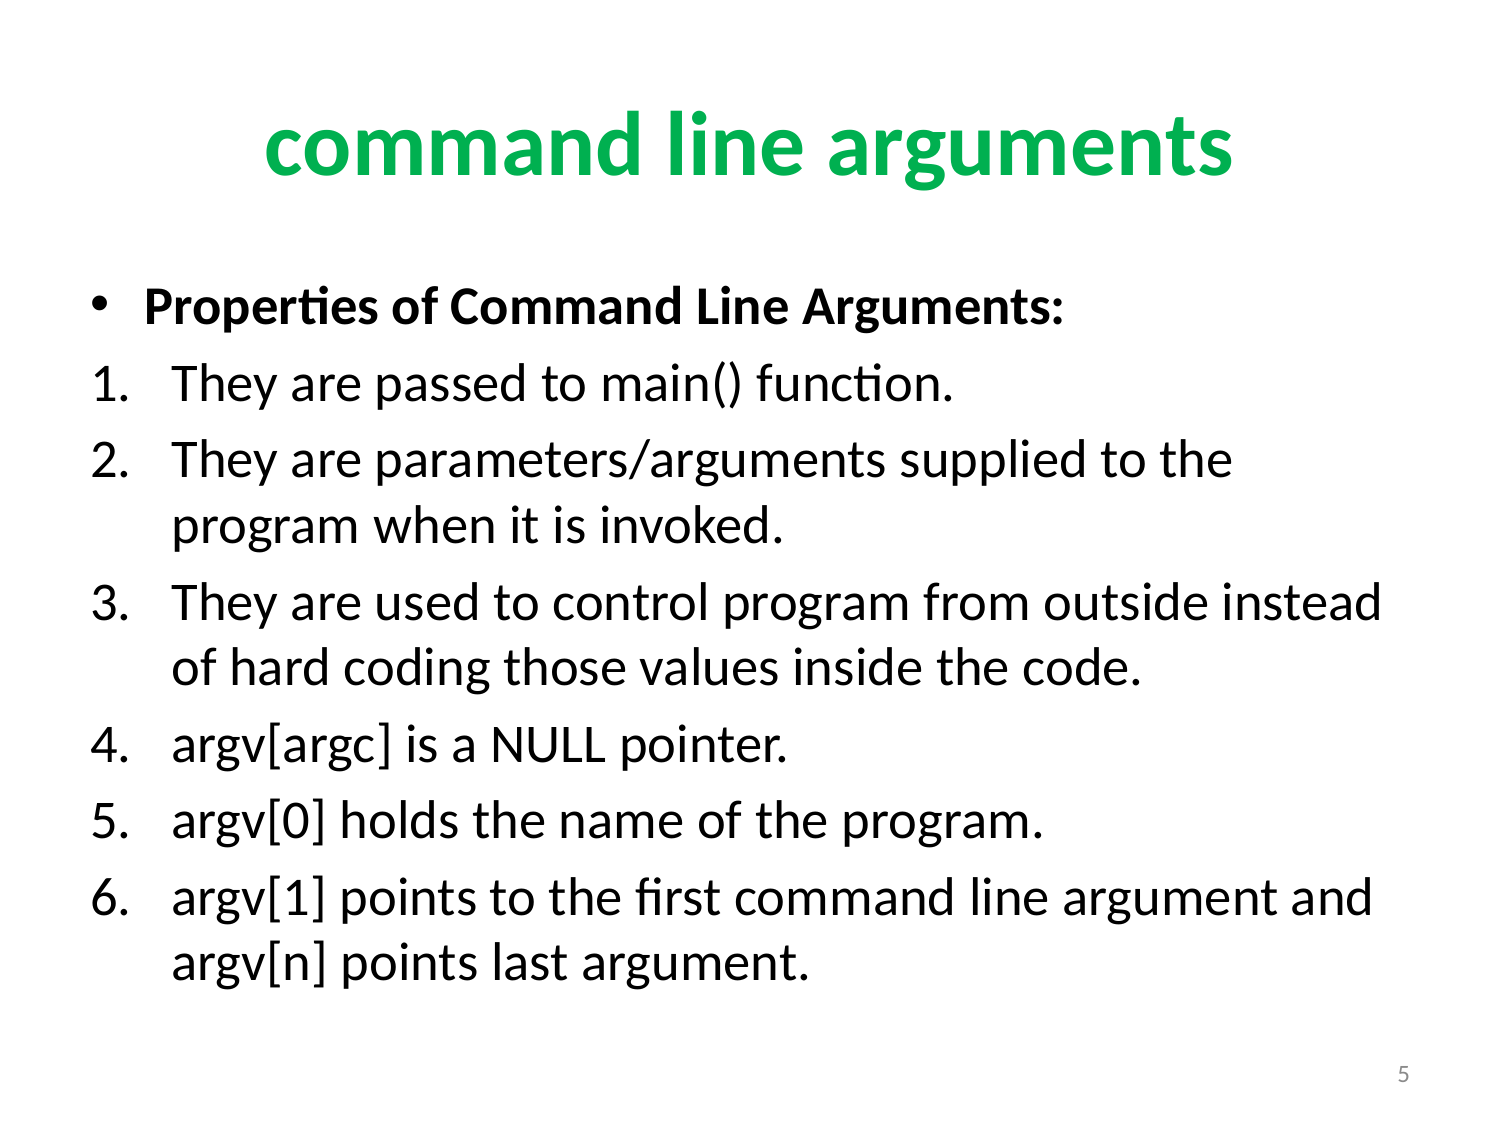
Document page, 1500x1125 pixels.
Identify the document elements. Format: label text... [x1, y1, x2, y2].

list Properties of Command Line Arguments: They are passed to main() function. They are parameters/arguments supplied to the program when it is invoked. They are used to control program from outside instead of hard coding those values inside the code. argv[argc] is a NULL pointer. argv[0] holds the name of the program. argv[1] points to the first command line argument and argv[n] points last argument. [75, 262, 1425, 1005]
title command line arguments [75, 45, 1425, 233]
slide_number 5 [1074, 1042, 1425, 1103]
